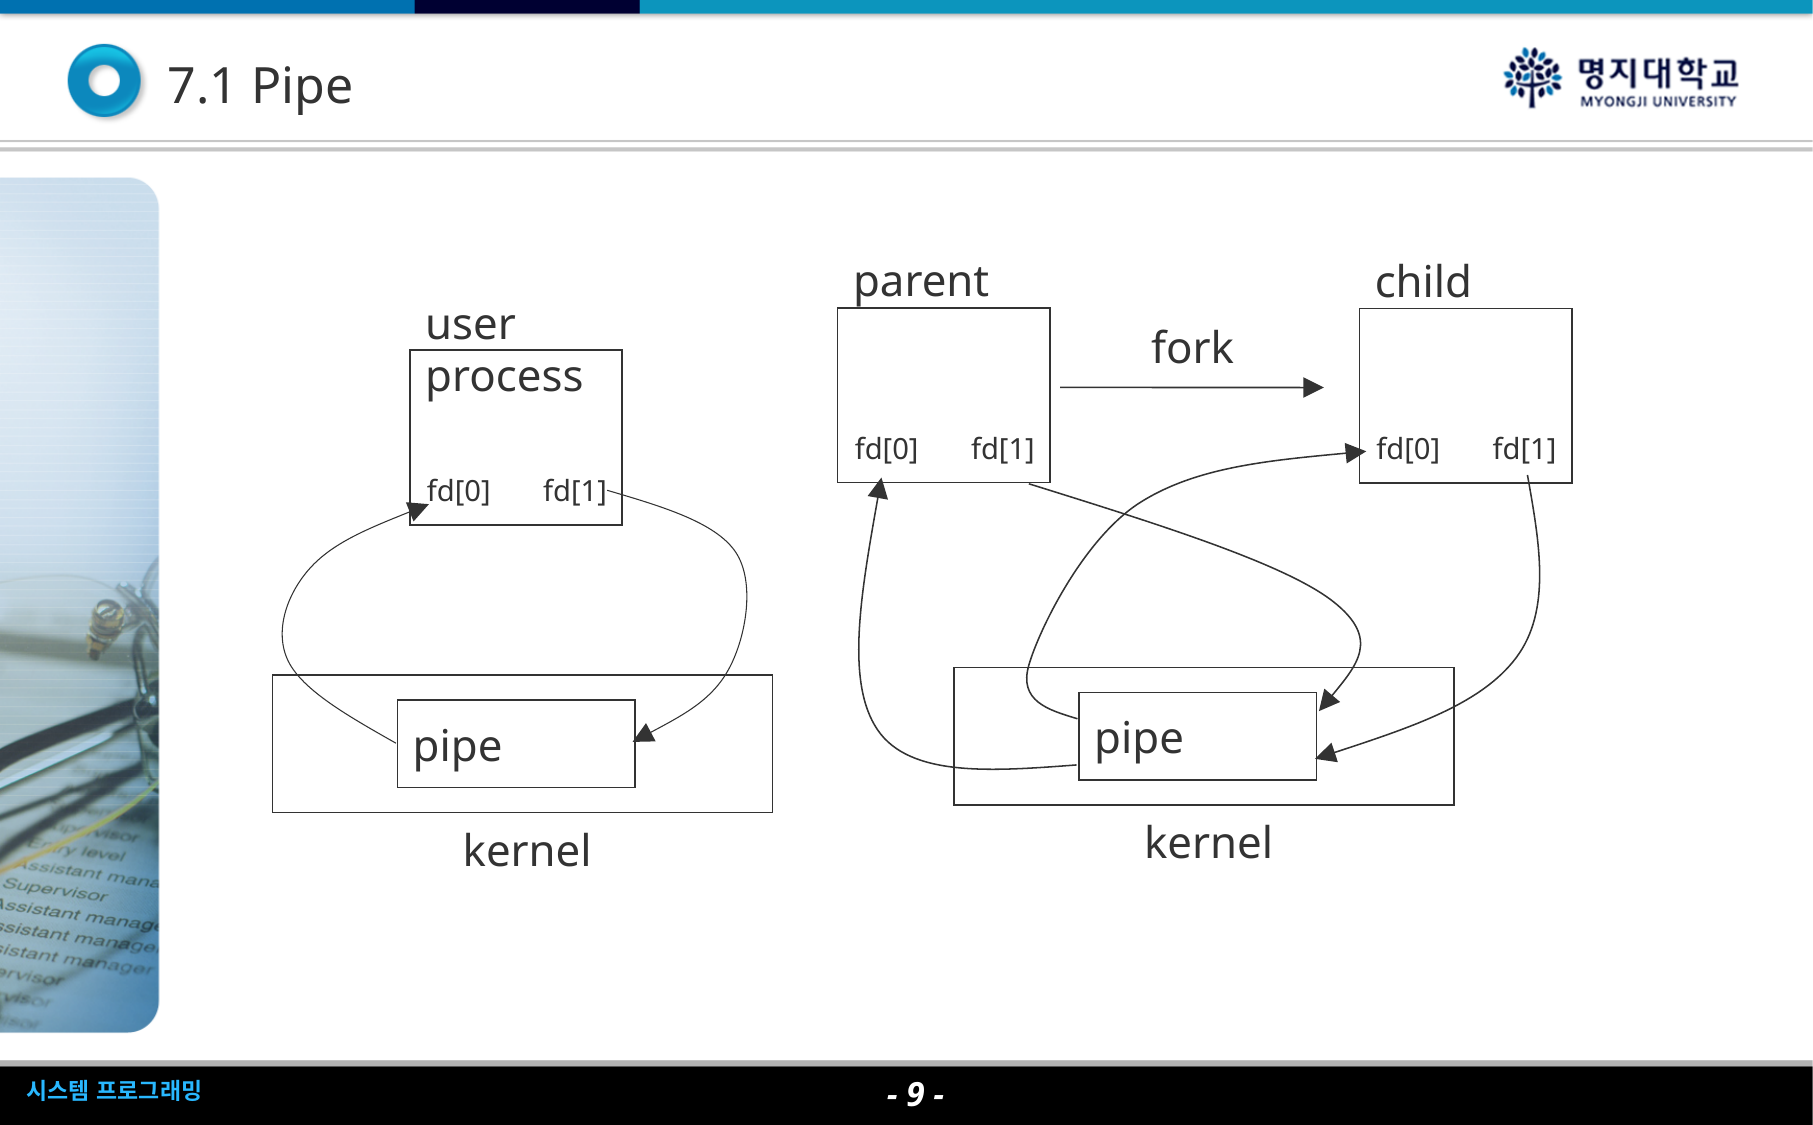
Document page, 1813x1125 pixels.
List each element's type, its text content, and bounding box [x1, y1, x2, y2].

text_box [1060, 377, 1324, 398]
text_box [272, 674, 773, 876]
text_box [282, 514, 425, 673]
text_box [611, 508, 747, 673]
text_box [1028, 442, 1354, 666]
title 7.1 Pipe [150, 37, 1798, 130]
text_box [858, 477, 1010, 767]
text_box fork [1135, 311, 1276, 380]
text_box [953, 667, 1455, 868]
text_box parent [837, 245, 1088, 314]
slide_number - 9 - [819, 1064, 1012, 1125]
text_box [1384, 493, 1540, 704]
picture [0, 0, 1813, 1125]
text_box fd[0] fd[1] [837, 314, 1051, 483]
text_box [409, 287, 661, 526]
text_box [1359, 245, 1610, 484]
text_box [1193, 559, 1361, 666]
text_box [1028, 483, 1124, 539]
